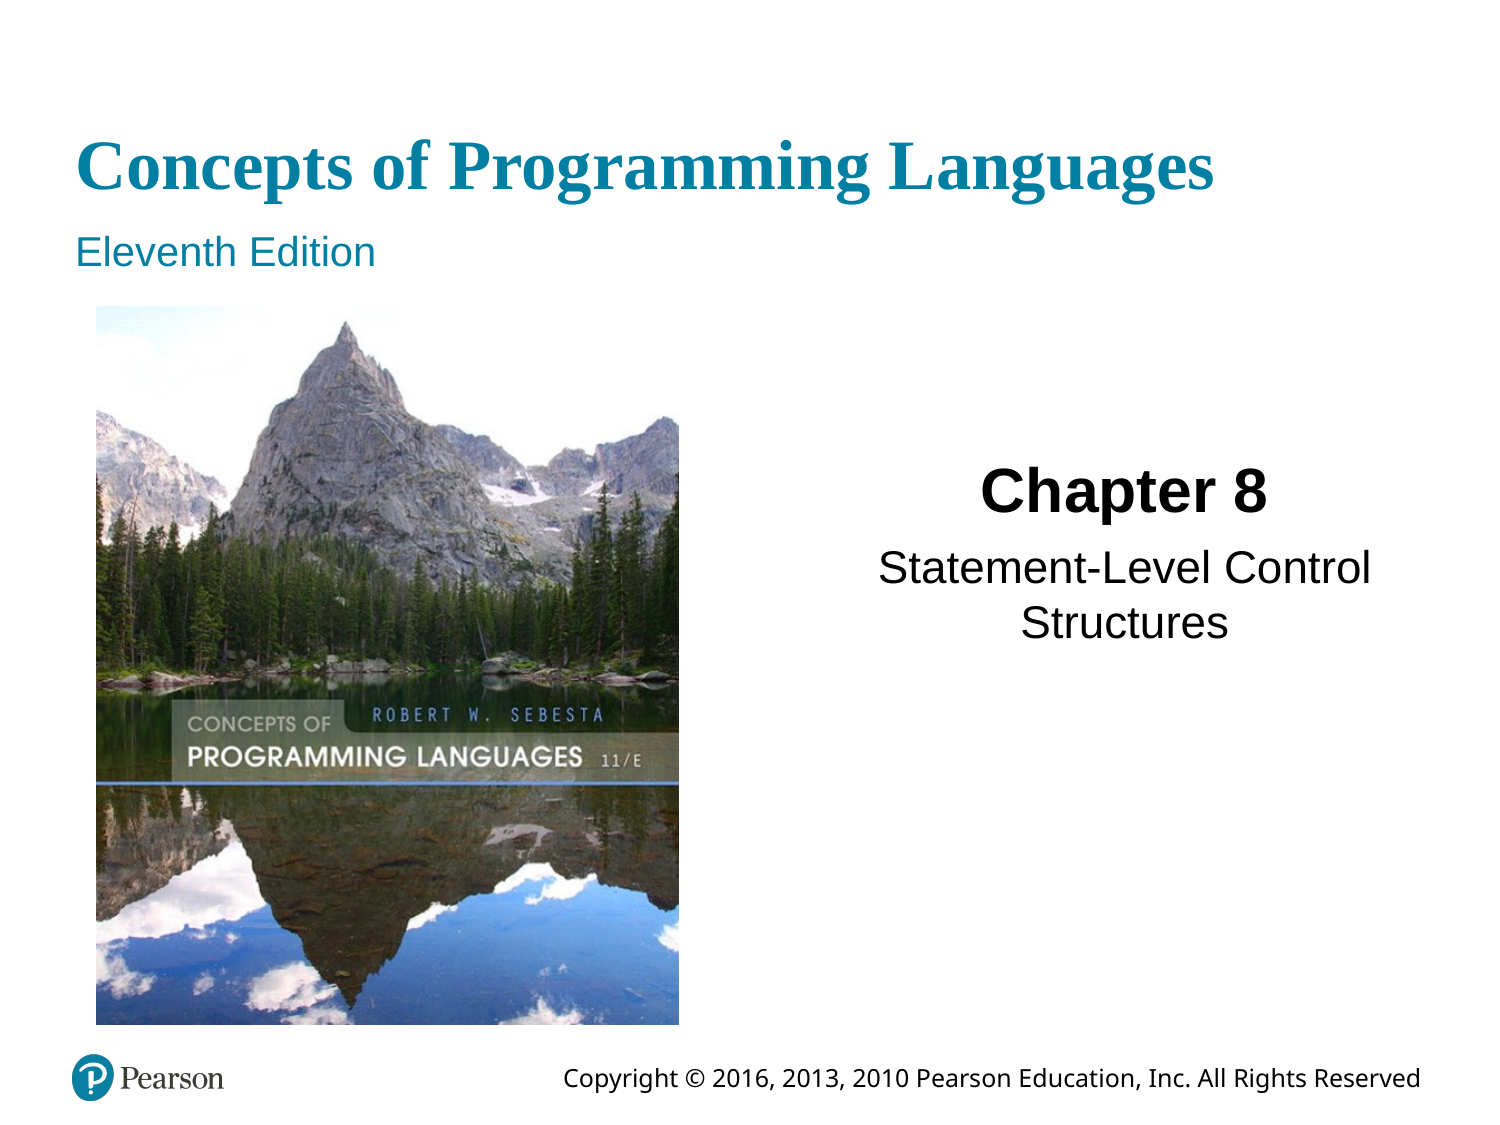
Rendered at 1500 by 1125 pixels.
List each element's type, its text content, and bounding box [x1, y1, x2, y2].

picture [98, 1054, 224, 1101]
picture [72, 1054, 88, 1070]
picture [80, 1063, 106, 1088]
picture [96, 306, 679, 1025]
list Eleventh Edition [75, 224, 1425, 285]
list Chapter 8 [825, 314, 1425, 525]
list Statement-Level Control Structures [825, 537, 1425, 1018]
list Copyright © 2016, 2013, 2010 Pearson Education, Inc. All Rights Reserved [322, 1047, 1438, 1084]
picture [72, 1087, 83, 1101]
title Concepts of Programming Languages [75, 35, 1425, 205]
